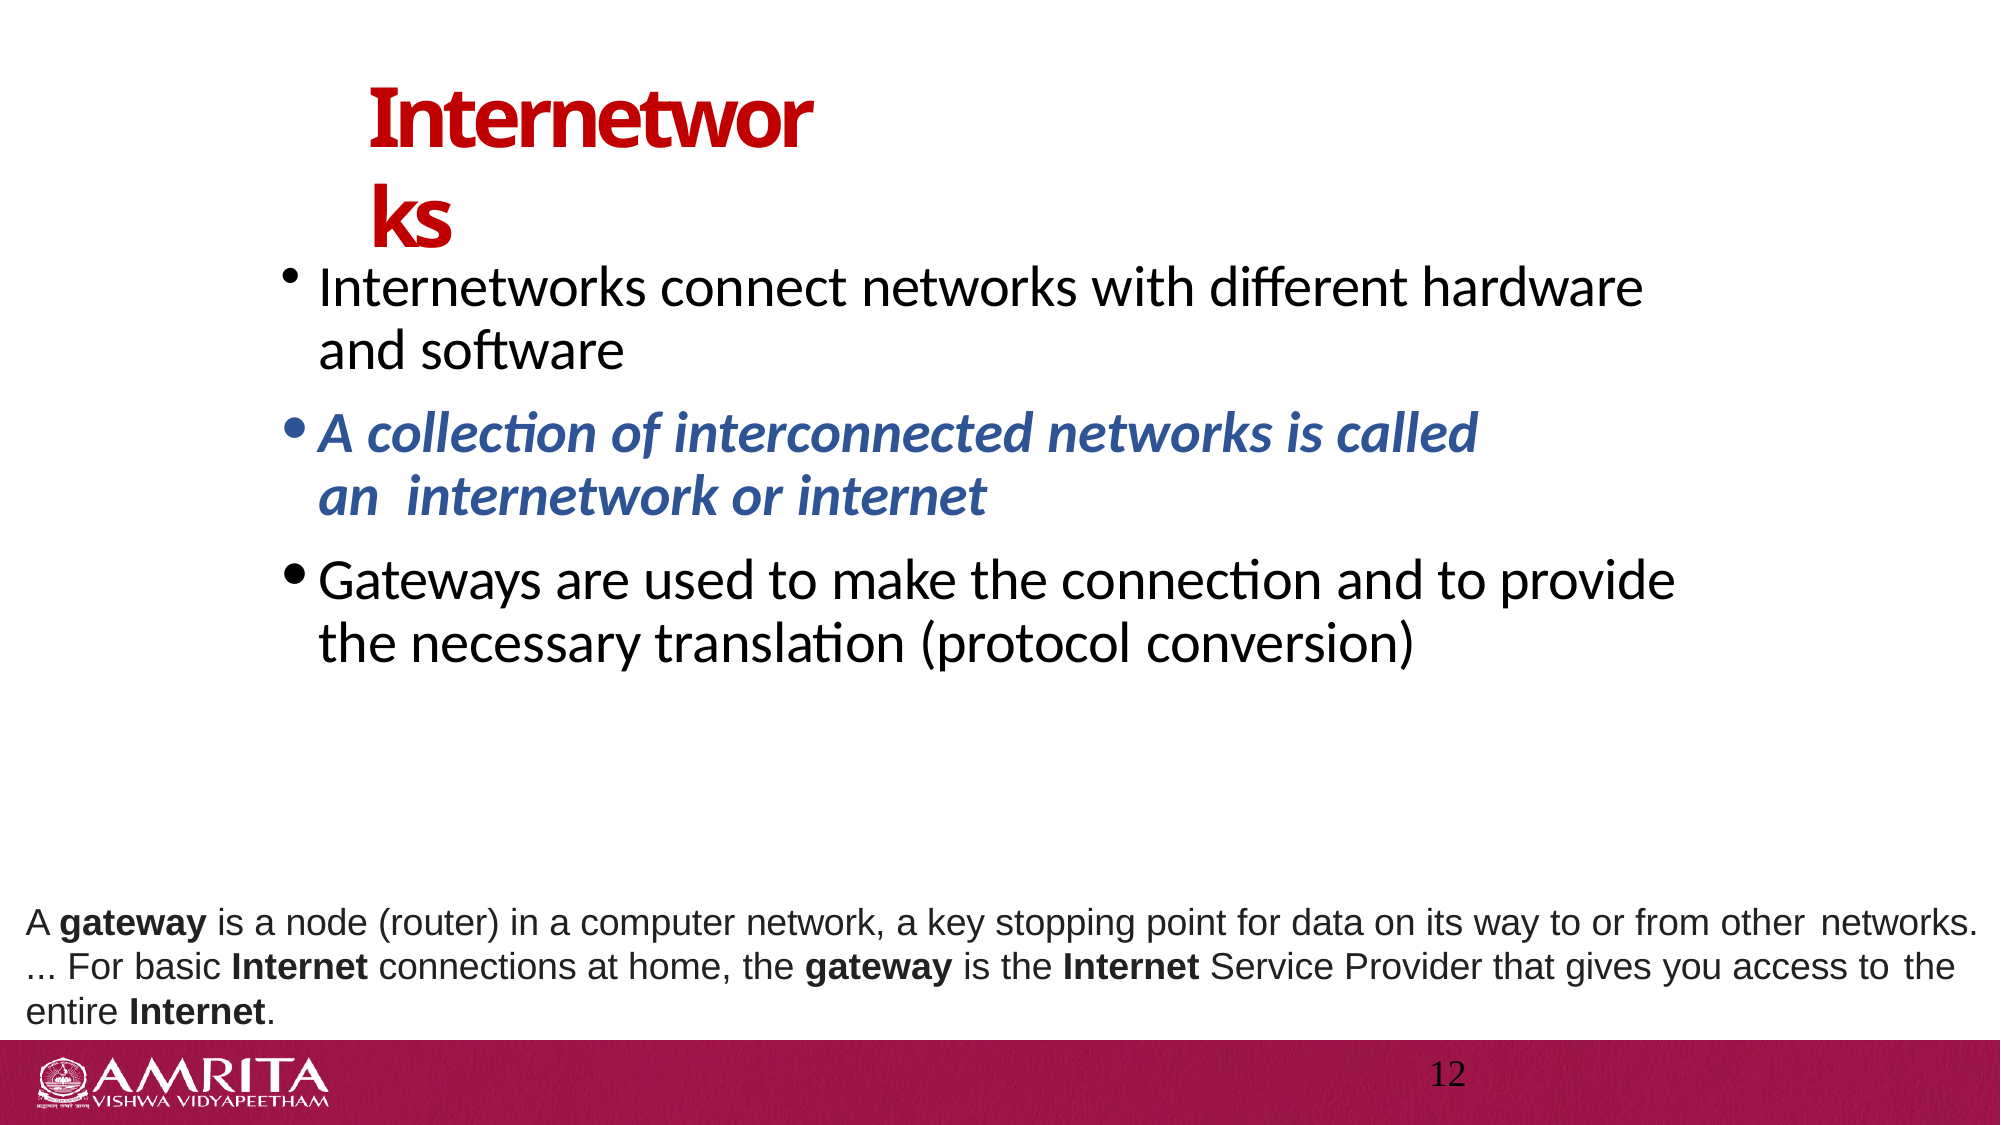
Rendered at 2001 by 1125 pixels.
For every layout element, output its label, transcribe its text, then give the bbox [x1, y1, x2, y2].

title Internetworks [366, 62, 840, 244]
text_box A gateway is a node (router) in a computer network, a key stopping point for data on its way to or from other networks. ... For basic Internet connections at home, the gateway is the Internet Service Provider that gives you access to the entire Internet. 12 [23, 895, 1990, 1094]
picture [0, 1040, 2000, 1125]
text_box Internetworks connect networks with different hardware and software A collection of interconnected networks is called an internetwork or internet Gateways are used to make the connection and to provide the necessary translation (protocol conversion) [278, 244, 1697, 675]
